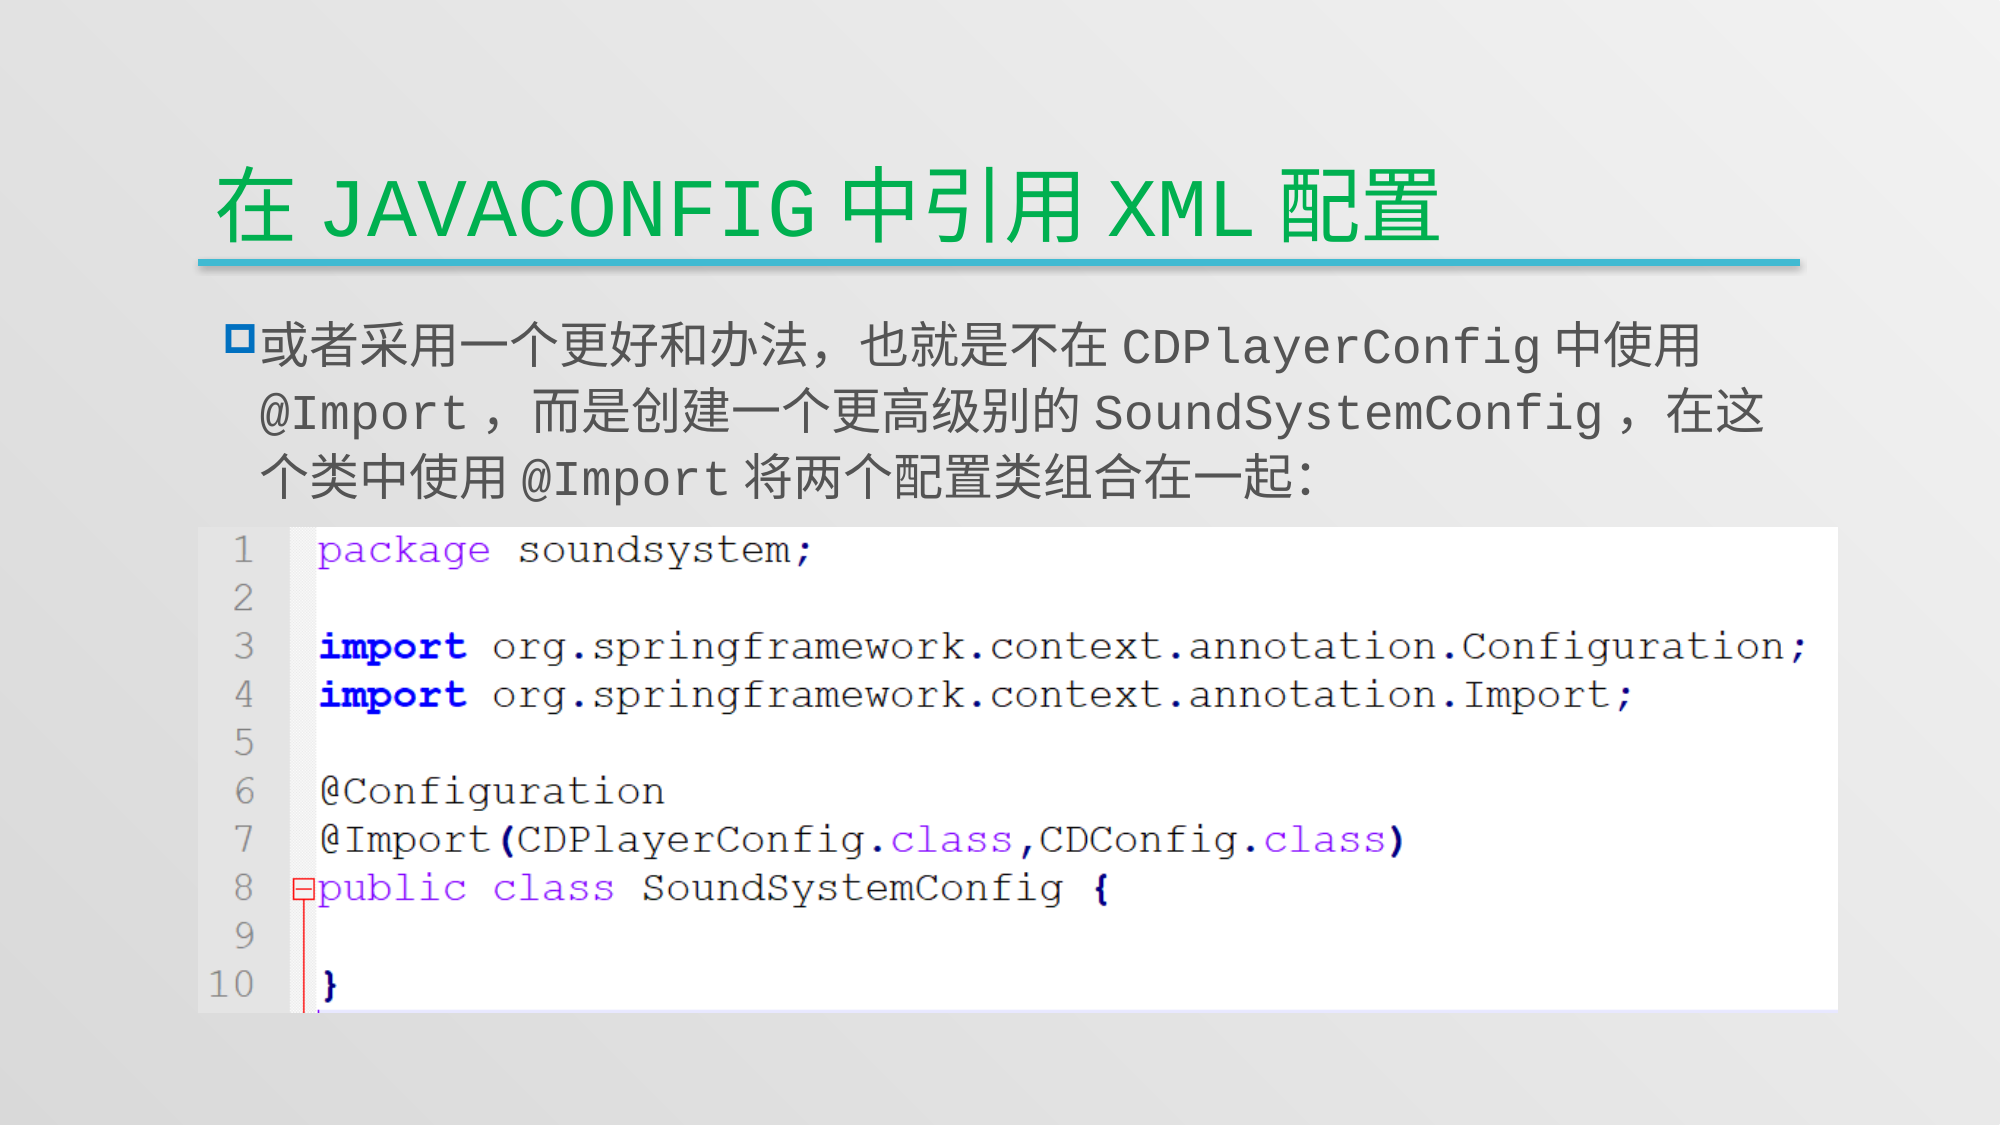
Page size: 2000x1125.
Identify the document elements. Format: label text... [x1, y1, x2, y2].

title 在JavaConfig中引用XML配置 [199, 45, 1800, 263]
list 或者采用一个更好和办法，也就是不在CDPlayerConfig中使用@Import，而是创建一个更高级别的SoundSystemConfig，在这个类中使用@Import将两个配置类组合在一起： [199, 299, 1800, 525]
picture [198, 526, 1839, 1013]
